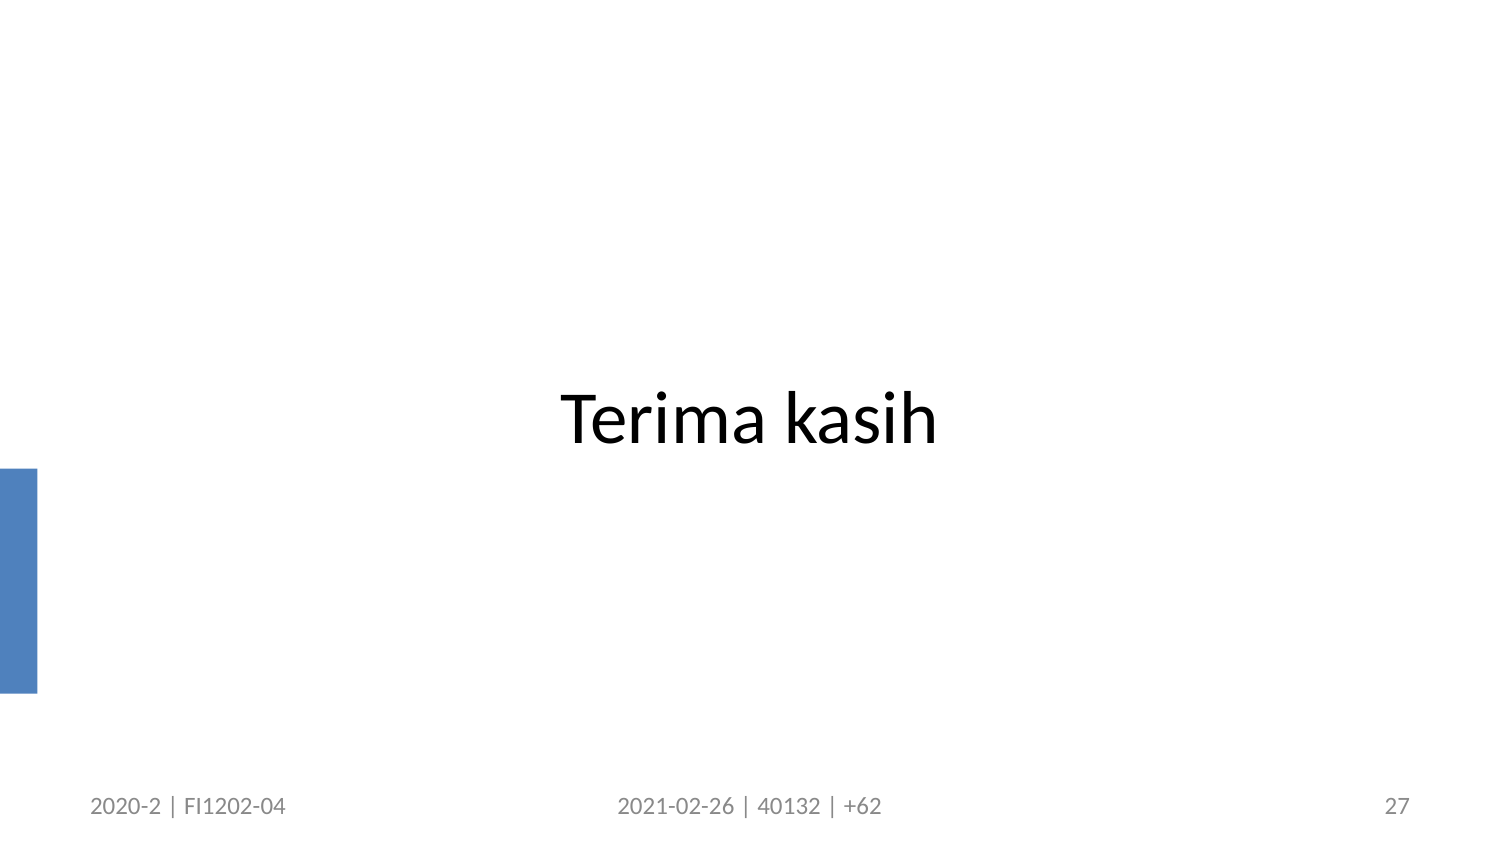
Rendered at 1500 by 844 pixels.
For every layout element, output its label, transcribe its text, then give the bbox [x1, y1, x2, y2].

footer 2021-02-26 | 40132 | +62 [512, 782, 988, 827]
slide_number 27 [1074, 782, 1425, 827]
title Terima kasih [74, 342, 1426, 484]
slide_number 2020-2 | FI1202-04 [75, 782, 463, 827]
